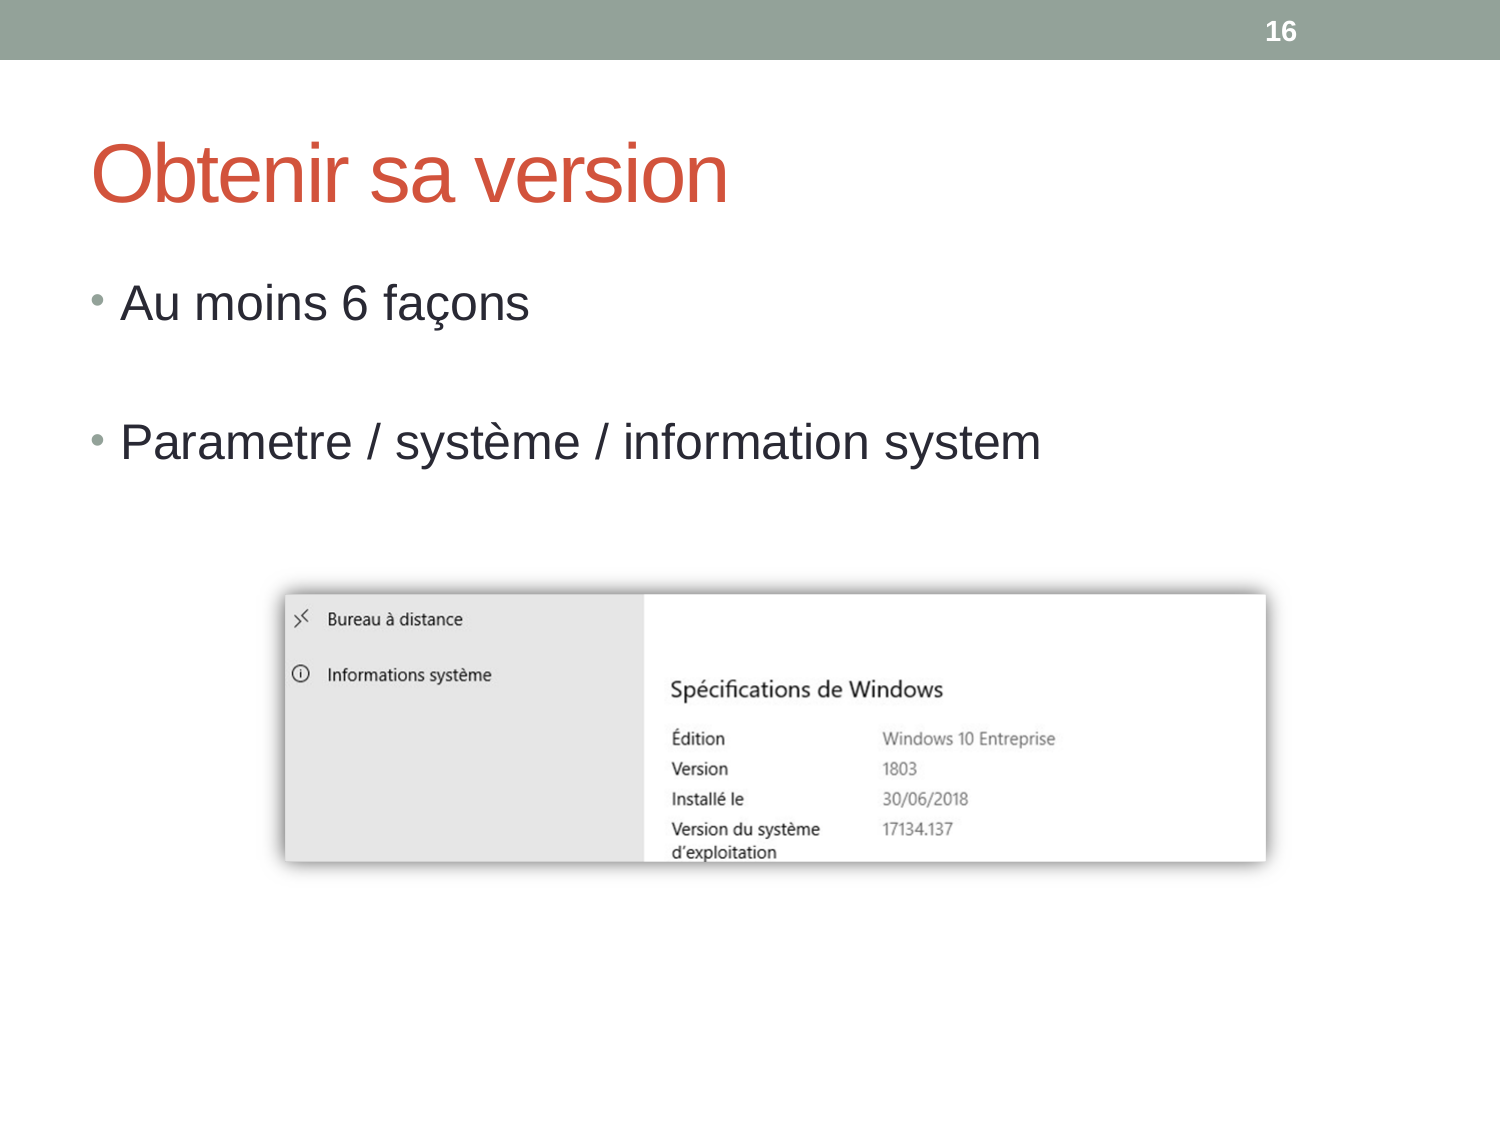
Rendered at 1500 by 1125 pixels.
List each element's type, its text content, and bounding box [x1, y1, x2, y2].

list Au moins 6 façons Parametre / système / information system [75, 262, 1425, 1063]
picture [253, 562, 1299, 894]
title Obtenir sa version [75, 87, 1425, 250]
slide_number 16 [1250, 3, 1425, 57]
